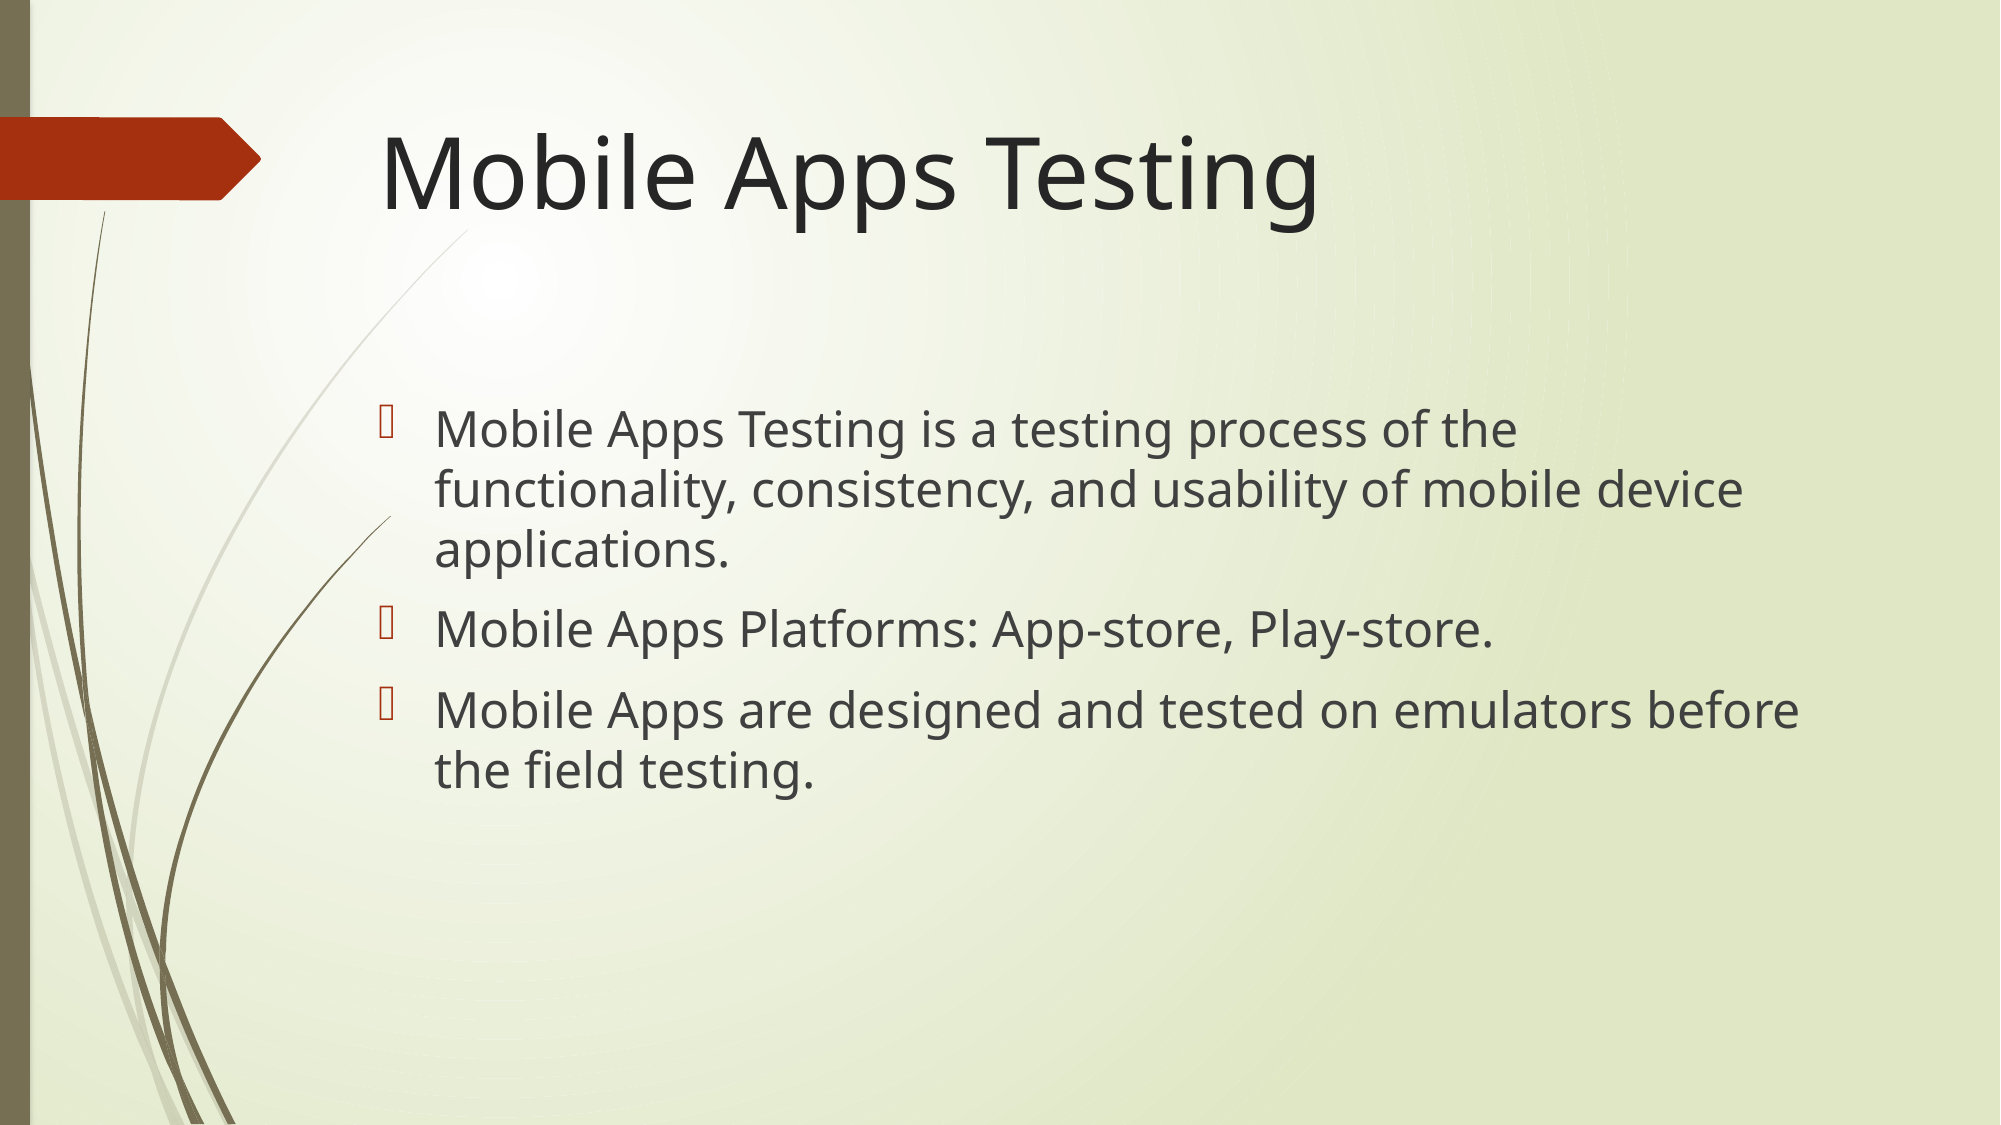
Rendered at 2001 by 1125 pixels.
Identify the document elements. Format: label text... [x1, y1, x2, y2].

list Mobile Apps Testing is a testing process of the functionality, consistency, and usability of mobile device applications. Mobile Apps Platforms: App-store, Play-store. Mobile Apps are designed and tested on emulators before the field testing. [363, 389, 1826, 1023]
title Mobile Apps Testing [363, 102, 1919, 313]
